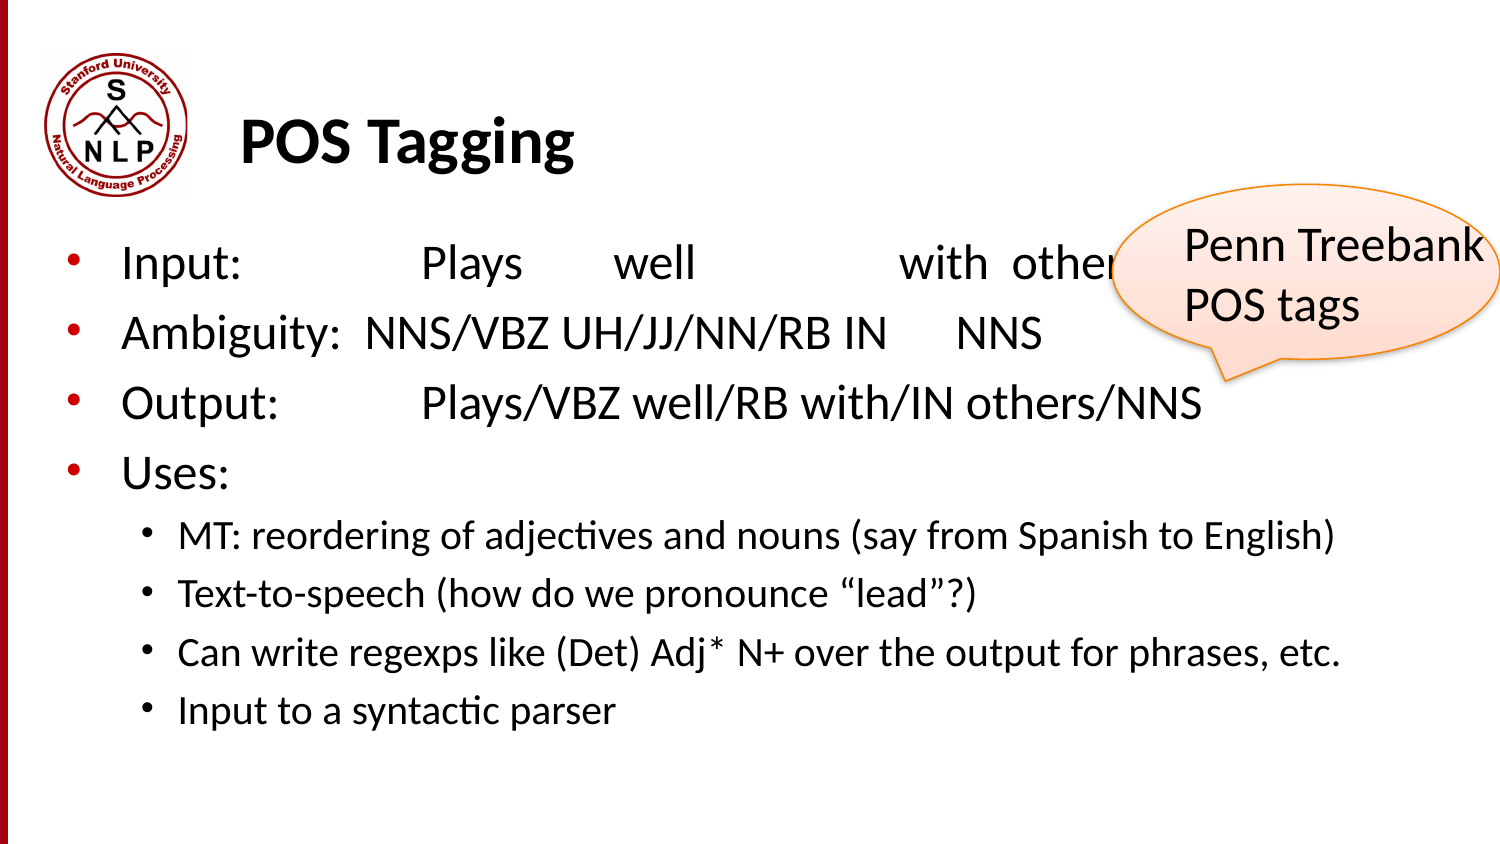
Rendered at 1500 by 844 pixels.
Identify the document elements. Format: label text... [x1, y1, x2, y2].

picture [44, 53, 188, 197]
text_box Penn Treebank POS tags [1111, 183, 1500, 382]
title POS Tagging [225, 62, 1450, 185]
list Input: Plays well with others Ambiguity: NNS/VBZ UH/JJ/NN/RB IN NNS Output: Plays/VBZ well/RB with/IN others/NNS Uses: MT: reordering of adjectives and nouns (say from Spanish to English) Text-to-speech (how do we pronounce “lead”?) Can write regexps like (Det) Adj* N+ over the output for phrases, etc. Input to a syntactic parser [50, 221, 1450, 810]
